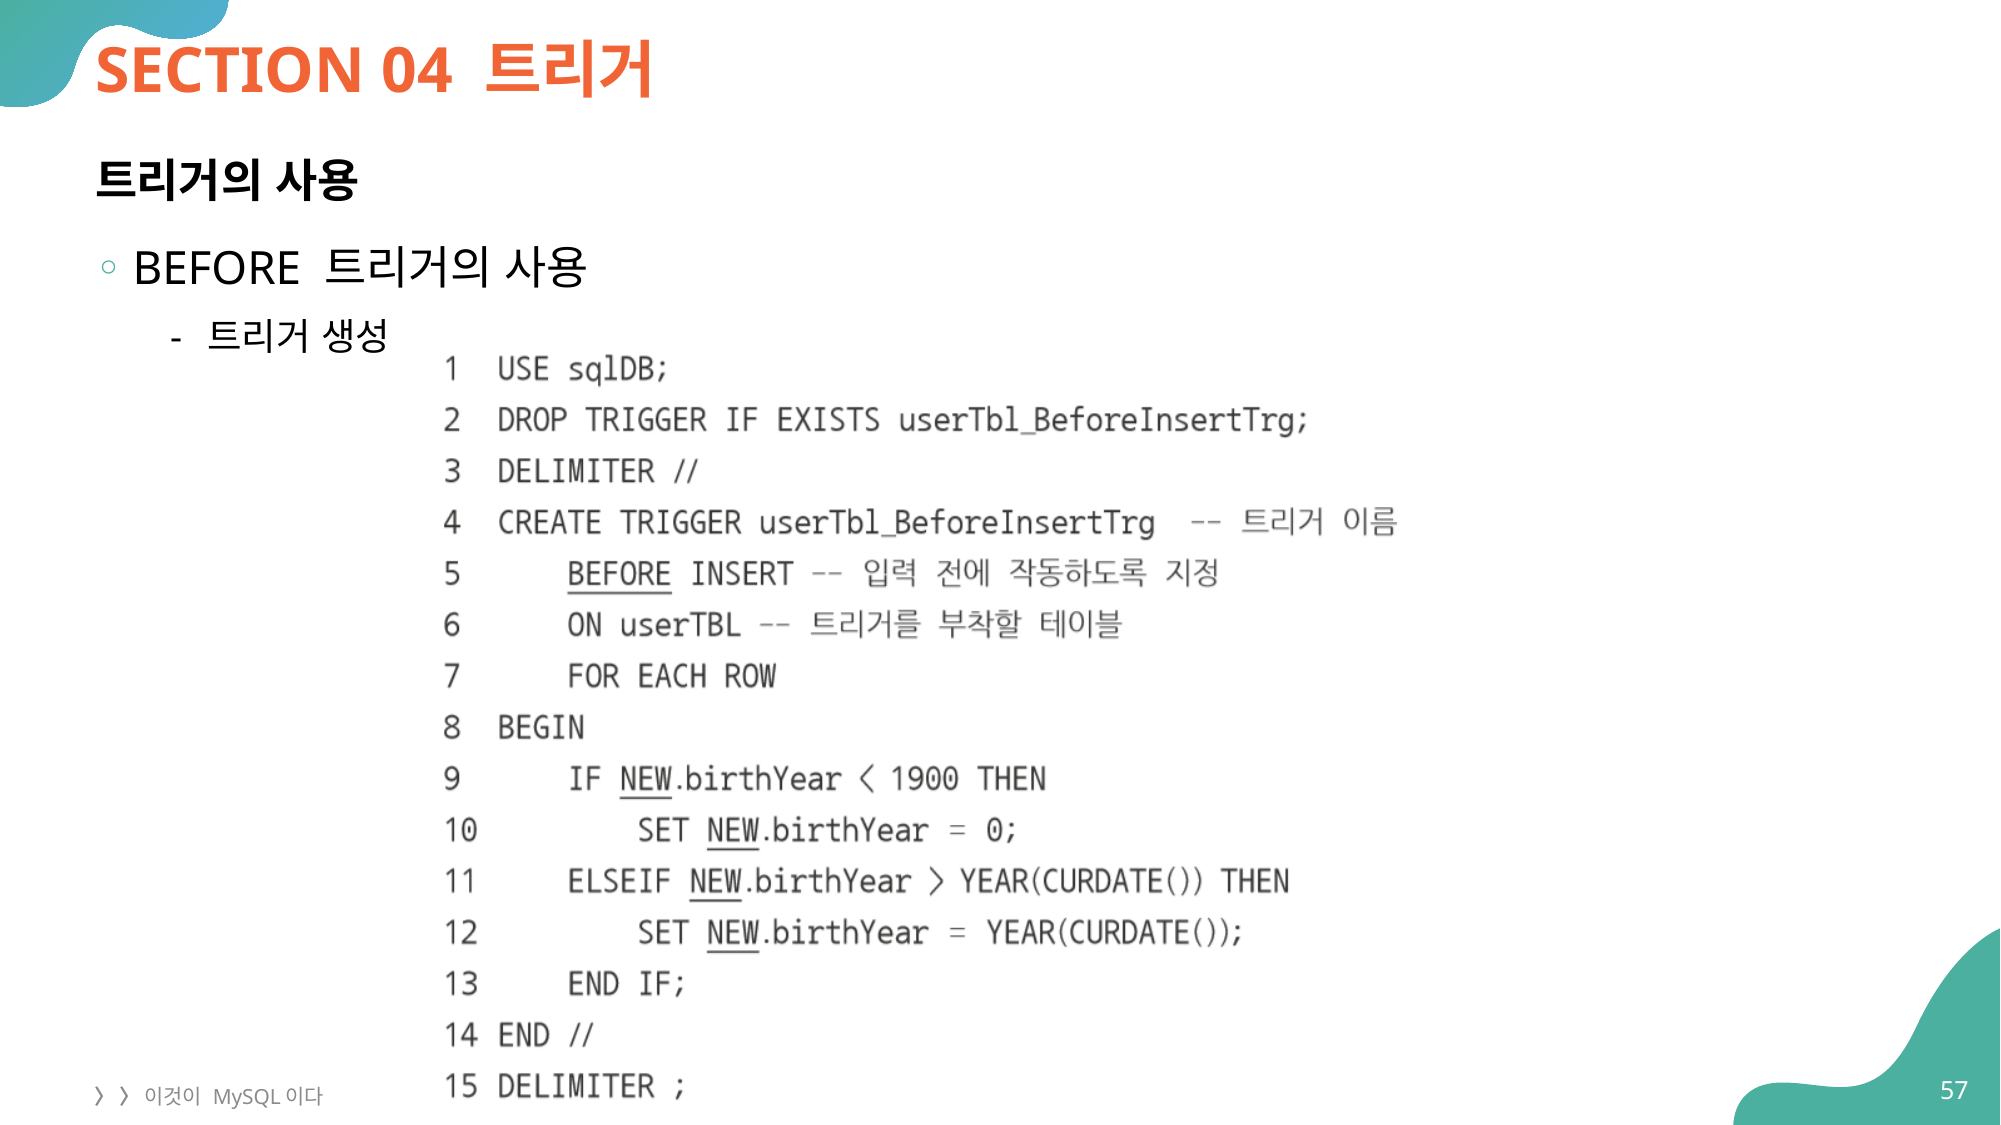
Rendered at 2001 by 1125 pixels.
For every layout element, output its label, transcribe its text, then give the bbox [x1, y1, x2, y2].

picture [438, 347, 1412, 1107]
title SECTION 04 트리거 [79, 17, 1931, 128]
list 트리거의 사용 BEFORE 트리거의 사용 트리거 생성 [79, 133, 1931, 1062]
slide_number 57 [1917, 1061, 1984, 1122]
footer 〉 〉 이것이 MySQL이다 [79, 1078, 755, 1114]
